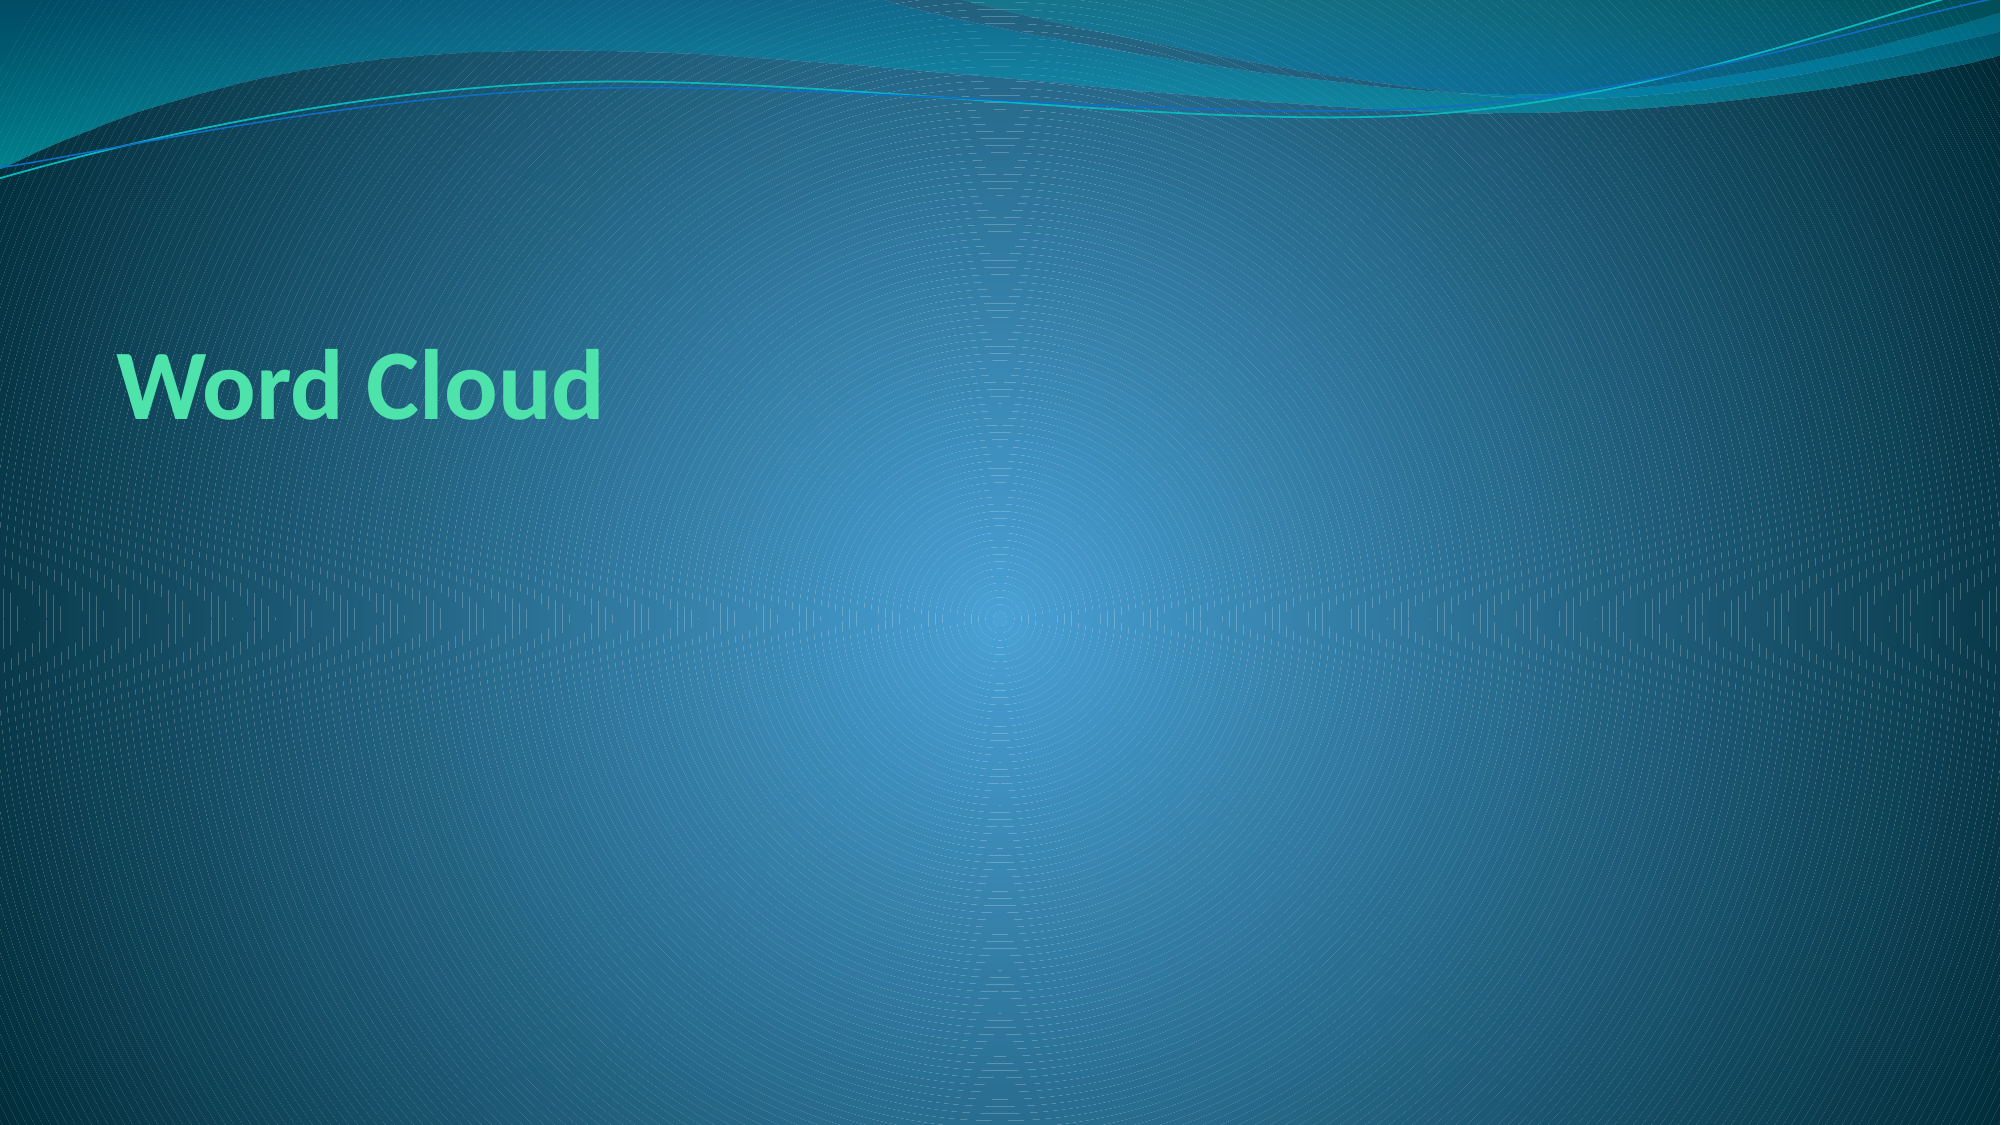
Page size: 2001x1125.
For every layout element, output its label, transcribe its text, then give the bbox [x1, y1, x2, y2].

title Word Cloud [115, 216, 1816, 440]
